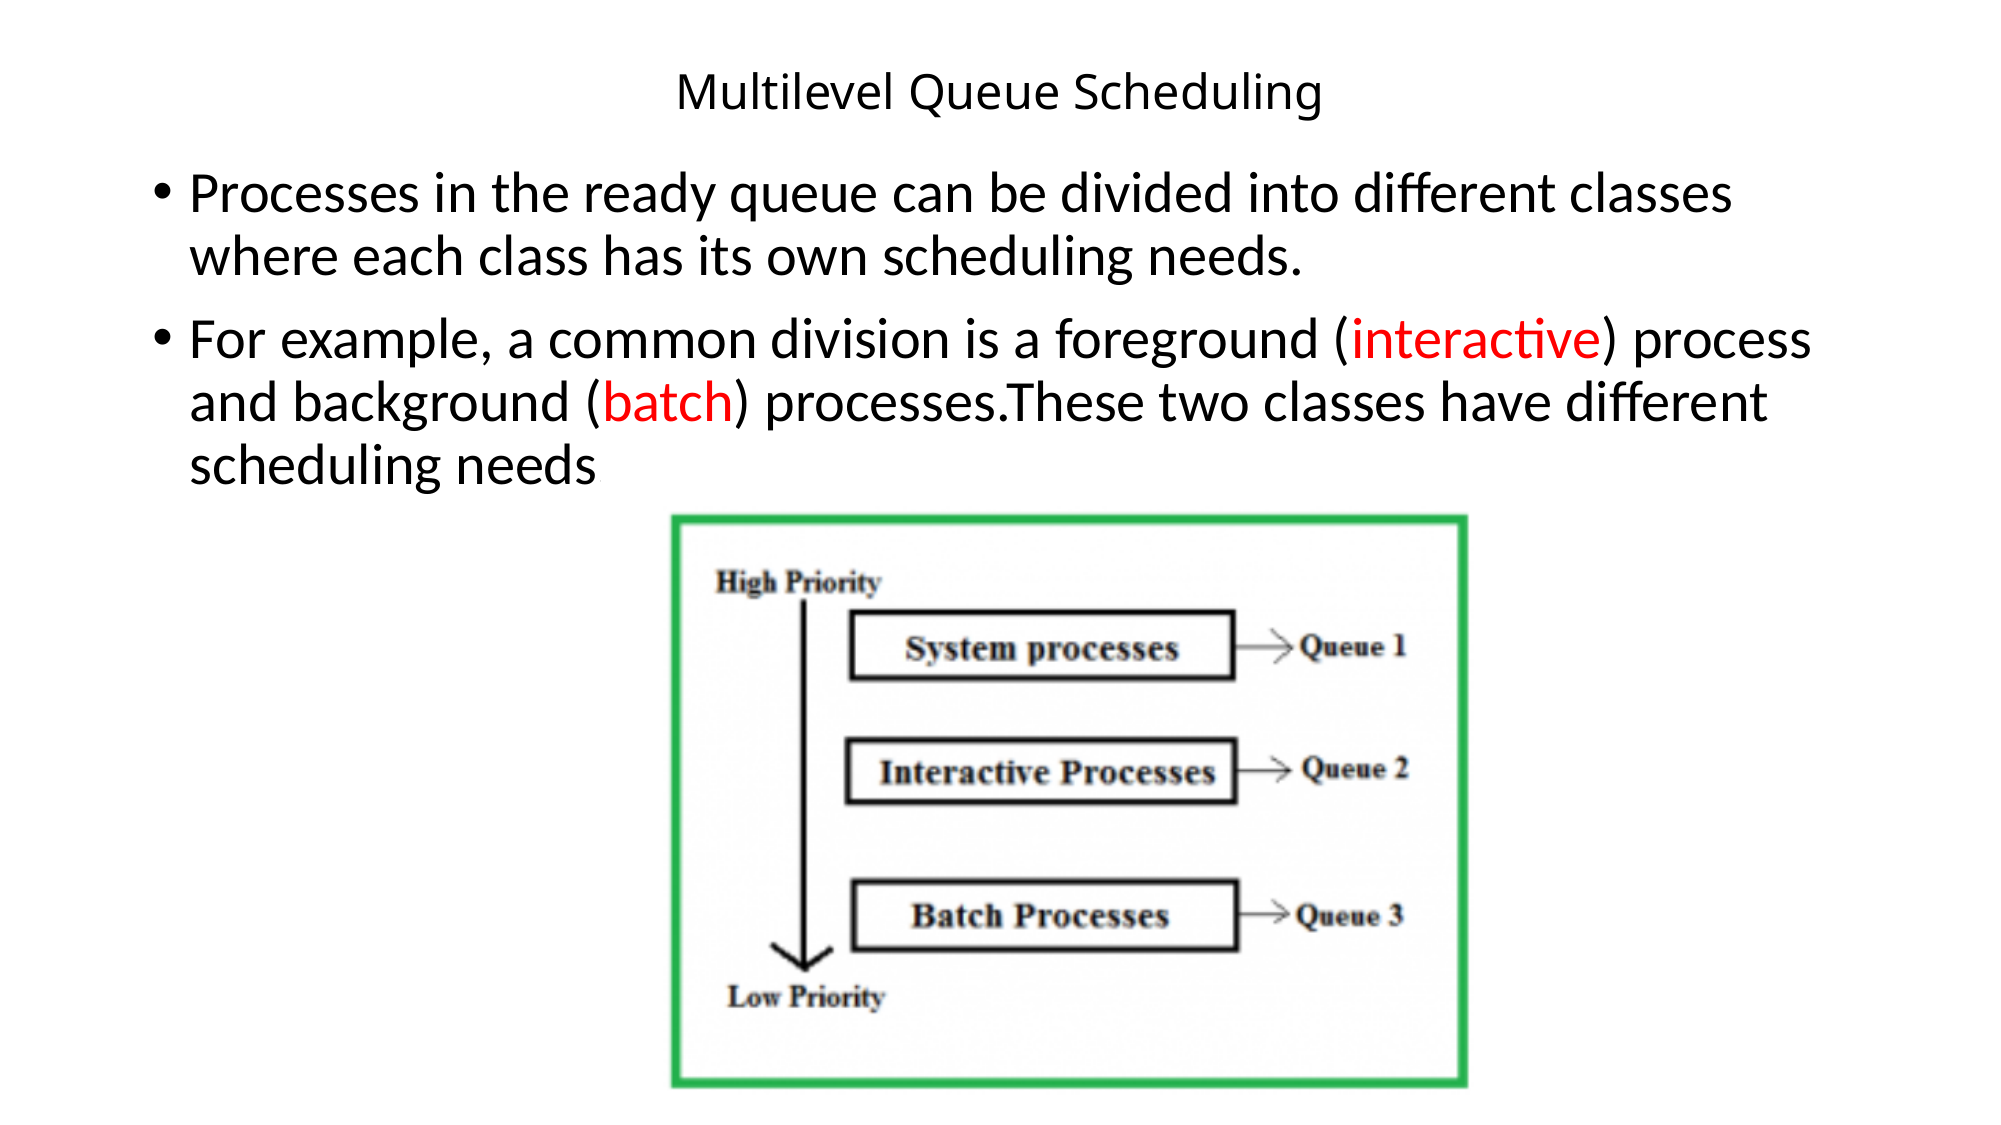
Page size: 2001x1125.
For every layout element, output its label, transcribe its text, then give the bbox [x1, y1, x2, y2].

list Processes in the ready queue can be divided into different classes where each class has its own scheduling needs. For example, a common division is a foreground (interactive) process and background (batch) processes.These two classes have different scheduling needs. [137, 154, 1863, 1014]
picture [601, 471, 1538, 1105]
title Multilevel Queue Scheduling [137, 59, 1863, 129]
